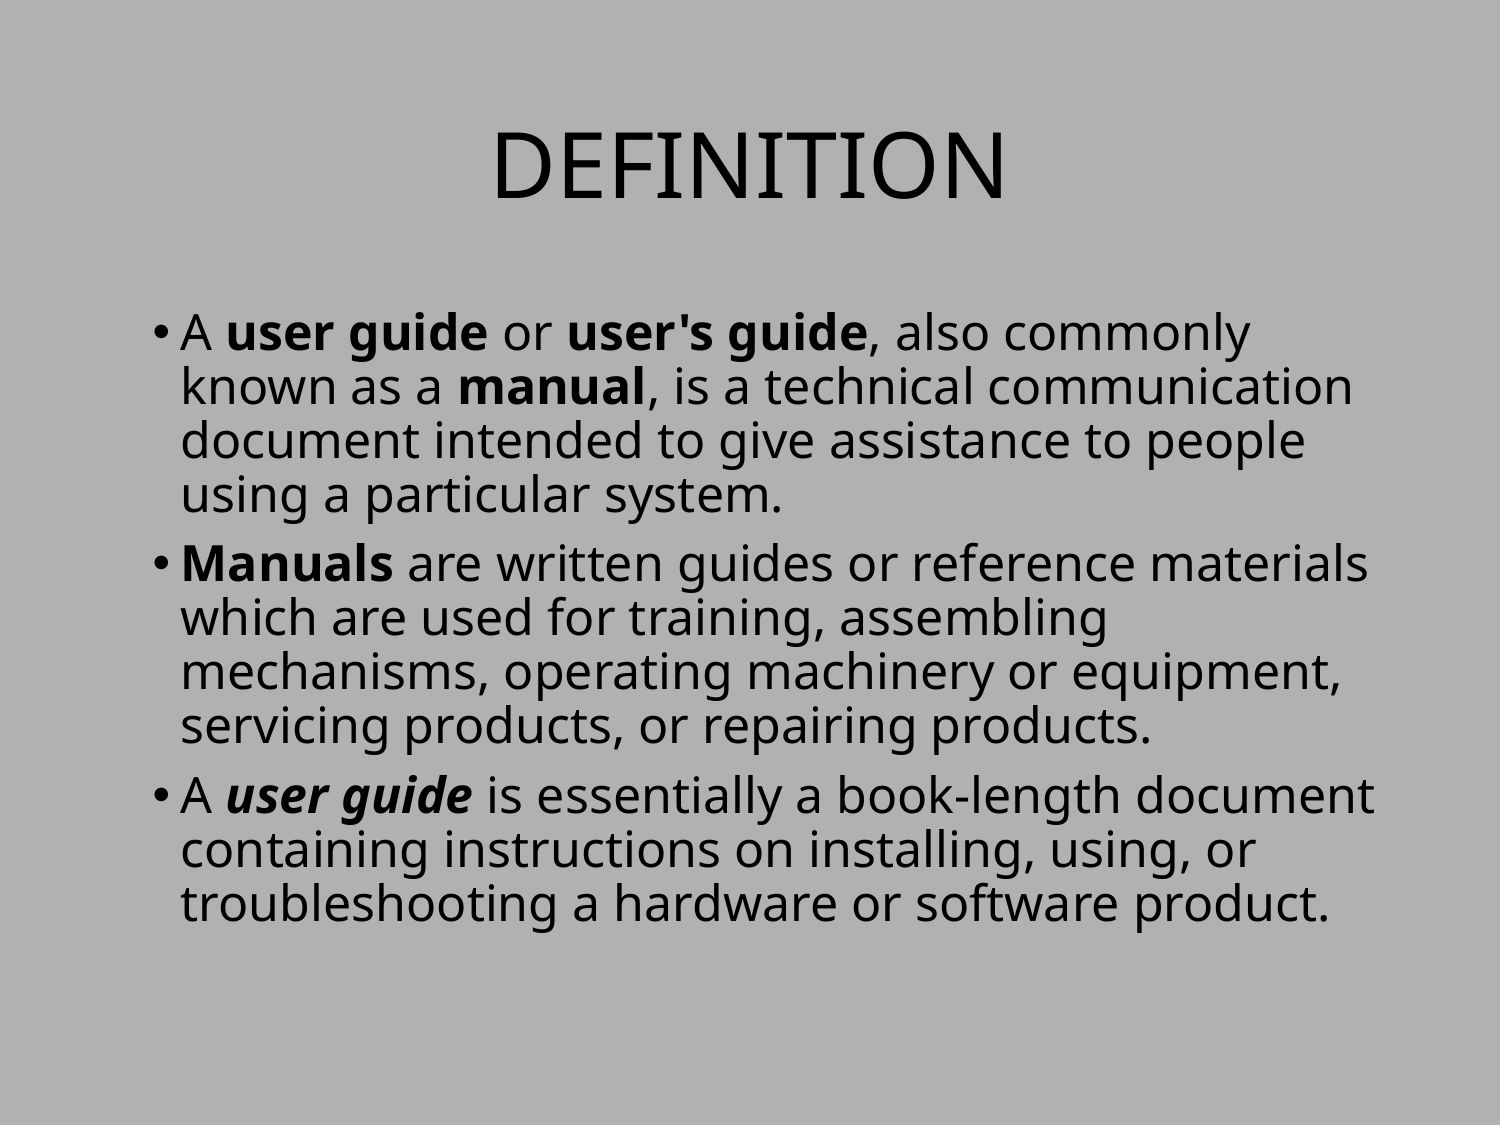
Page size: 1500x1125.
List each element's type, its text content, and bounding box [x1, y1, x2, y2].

title DEFINITION [103, 59, 1397, 278]
list A user guide or user's guide, also commonly known as a manual, is a technical communication document intended to give assistance to people using a particular system. Manuals are written guides or reference materials which are used for training, assembling mechanisms, operating machinery or equipment, servicing products, or repairing products. A user guide is essentially a book-length document containing instructions on installing, using, or troubleshooting a hardware or software product. [137, 299, 1397, 1014]
